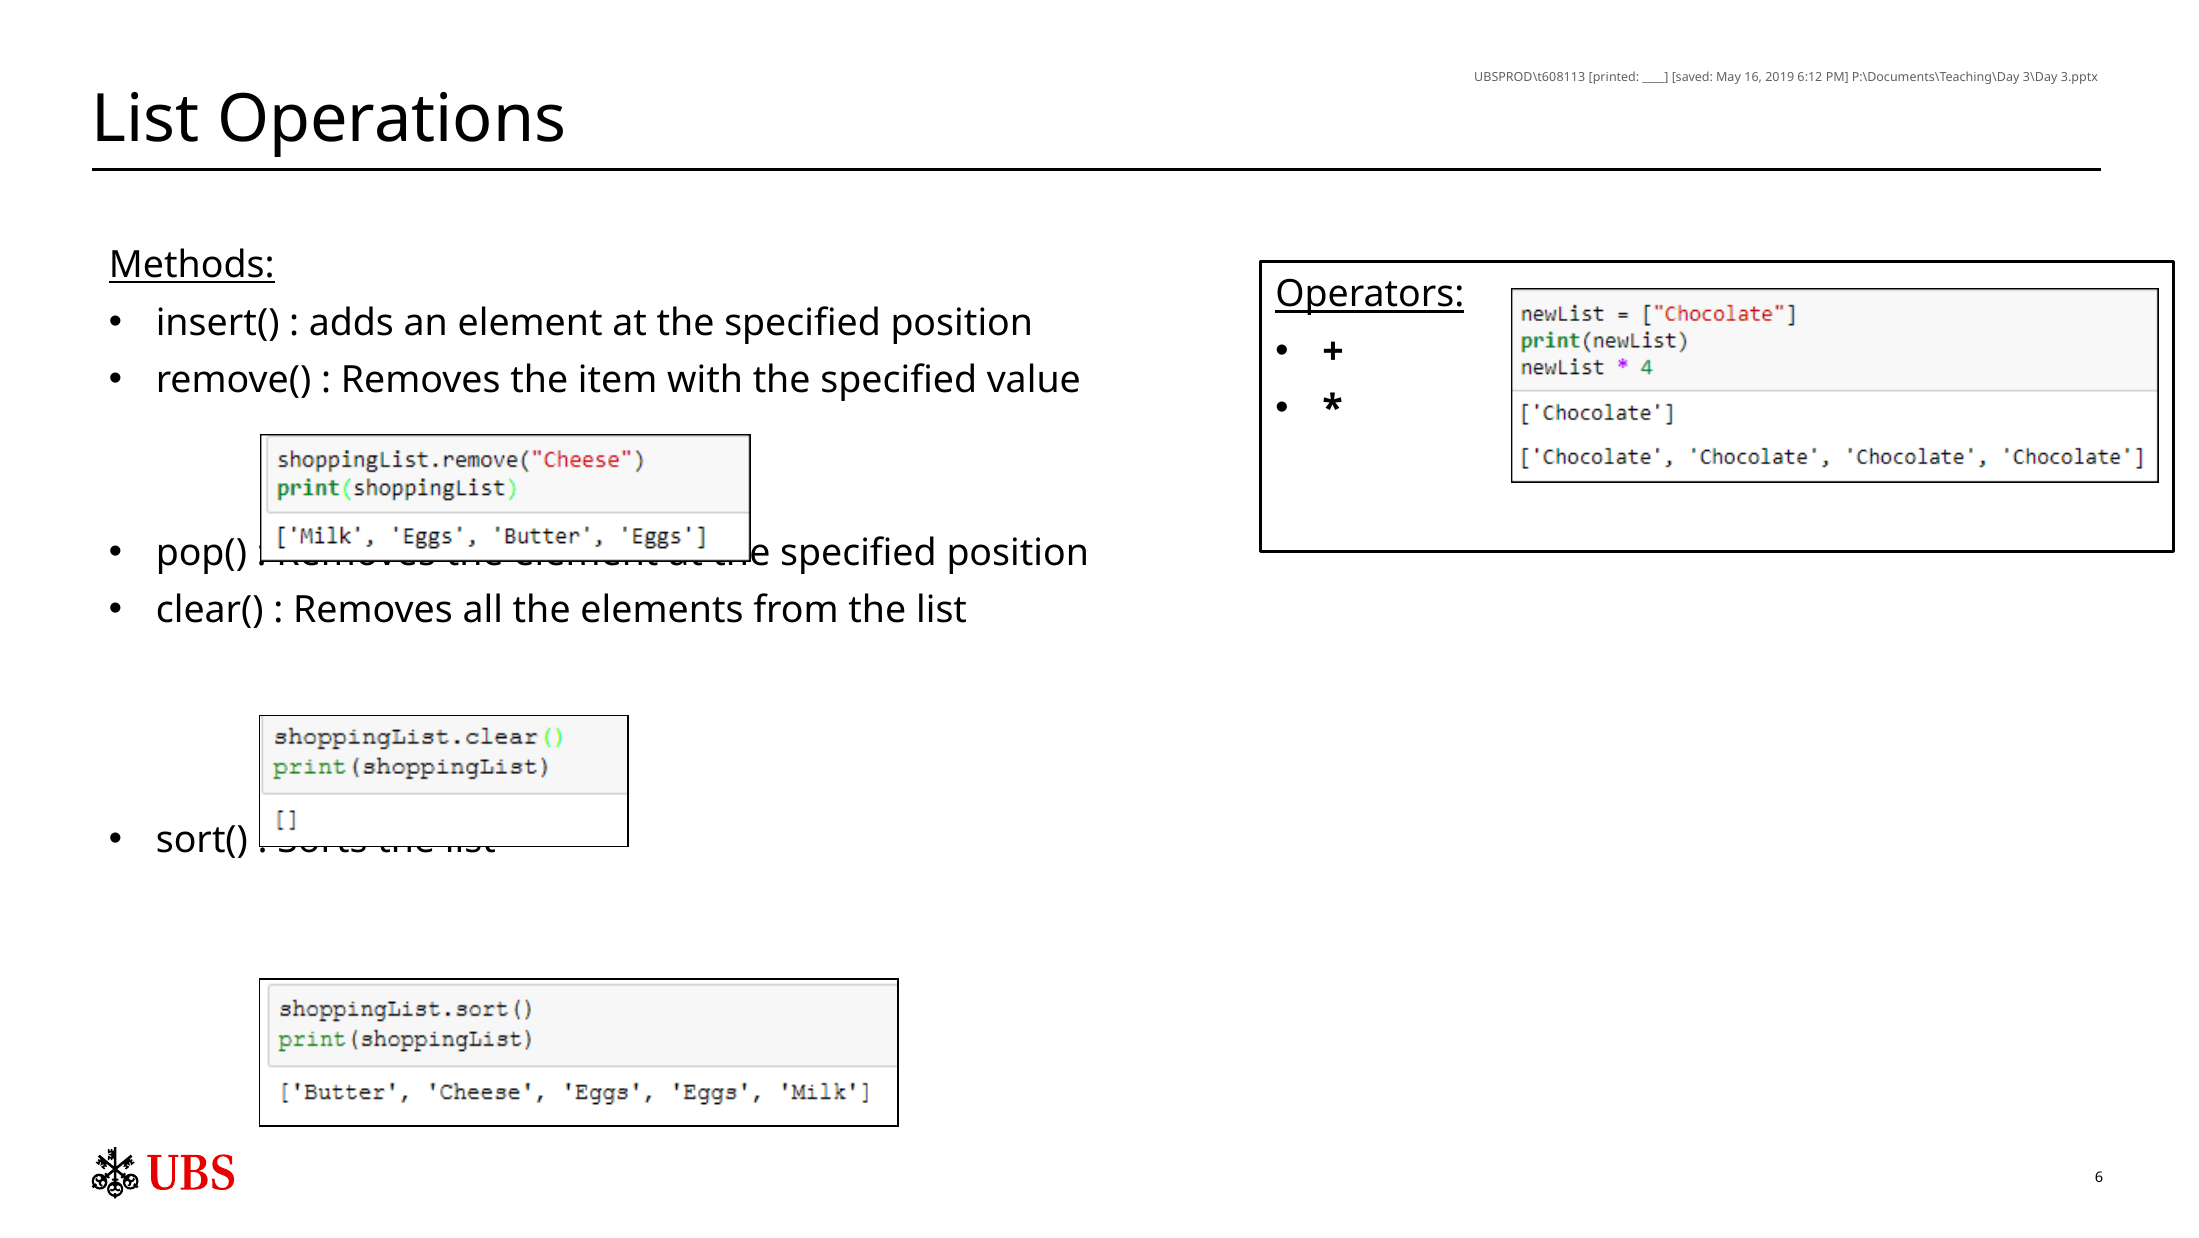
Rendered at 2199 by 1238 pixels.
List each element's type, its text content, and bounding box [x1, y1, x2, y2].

picture [259, 979, 898, 1126]
picture [1510, 288, 2159, 483]
text_box Methods: insert() : adds an element at the specified position remove() : Removes the item with the specified value pop() : Removes the element at the specified position clear() : Removes all the elements from the list sort() : Sorts the list [94, 232, 1912, 1041]
title List Operations [91, 0, 2101, 155]
picture [259, 716, 628, 846]
text_box Operators: + * [1258, 260, 2175, 554]
picture [259, 434, 751, 562]
